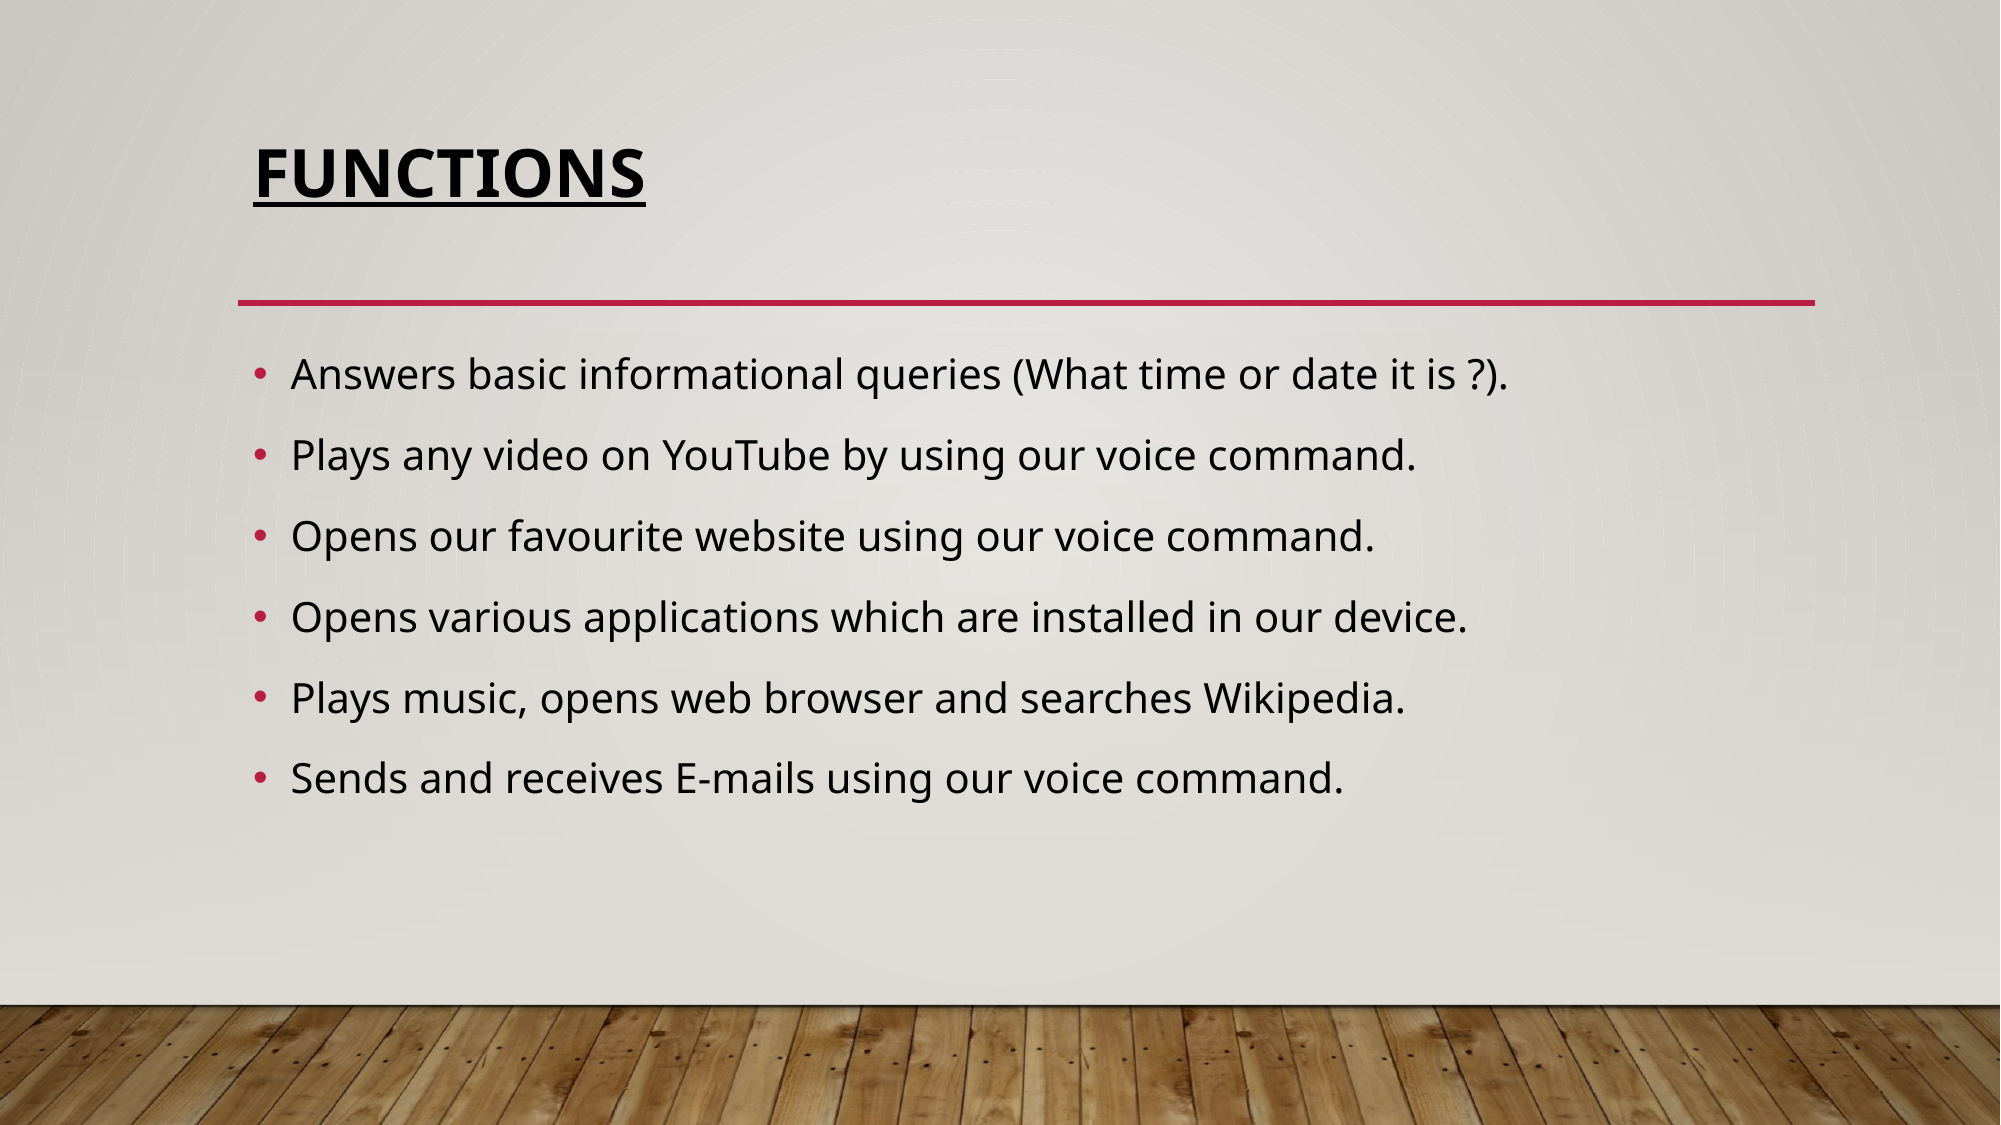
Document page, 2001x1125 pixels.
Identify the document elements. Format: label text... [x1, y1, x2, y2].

picture [0, 1005, 2000, 1125]
list Answers basic informational queries (What time or date it is ?). Plays any video on YouTube by using our voice command. Opens our favourite website using our voice command. Opens various applications which are installed in our device. Plays music, opens web browser and searches Wikipedia. Sends and receives E-mails using our voice command. [238, 330, 1814, 897]
title FUNCTIONS [238, 131, 1814, 305]
